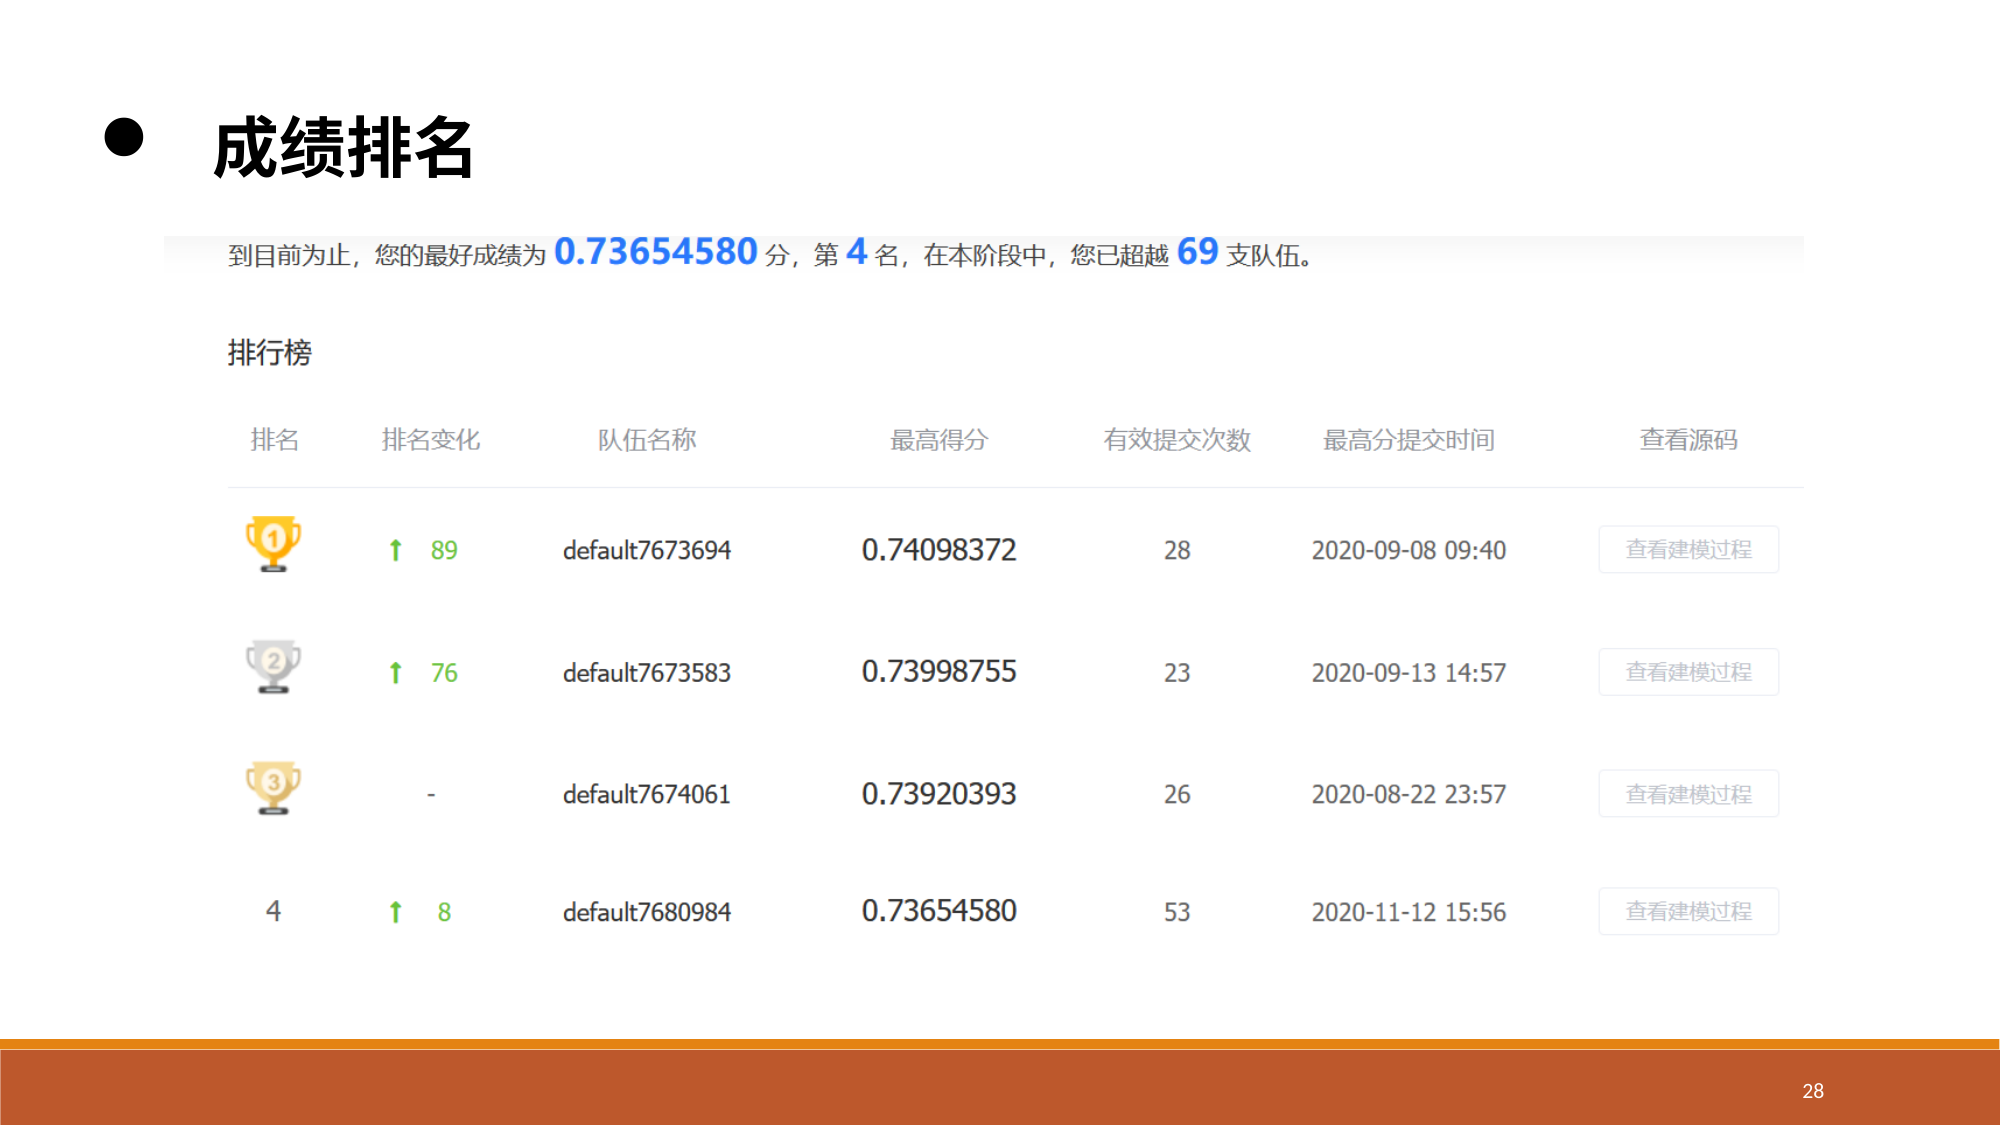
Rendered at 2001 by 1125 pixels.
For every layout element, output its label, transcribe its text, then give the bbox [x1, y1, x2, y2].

slide_number 28 [1624, 1059, 1840, 1120]
text_box 成绩排名 [85, 98, 1915, 991]
picture [163, 236, 1804, 976]
